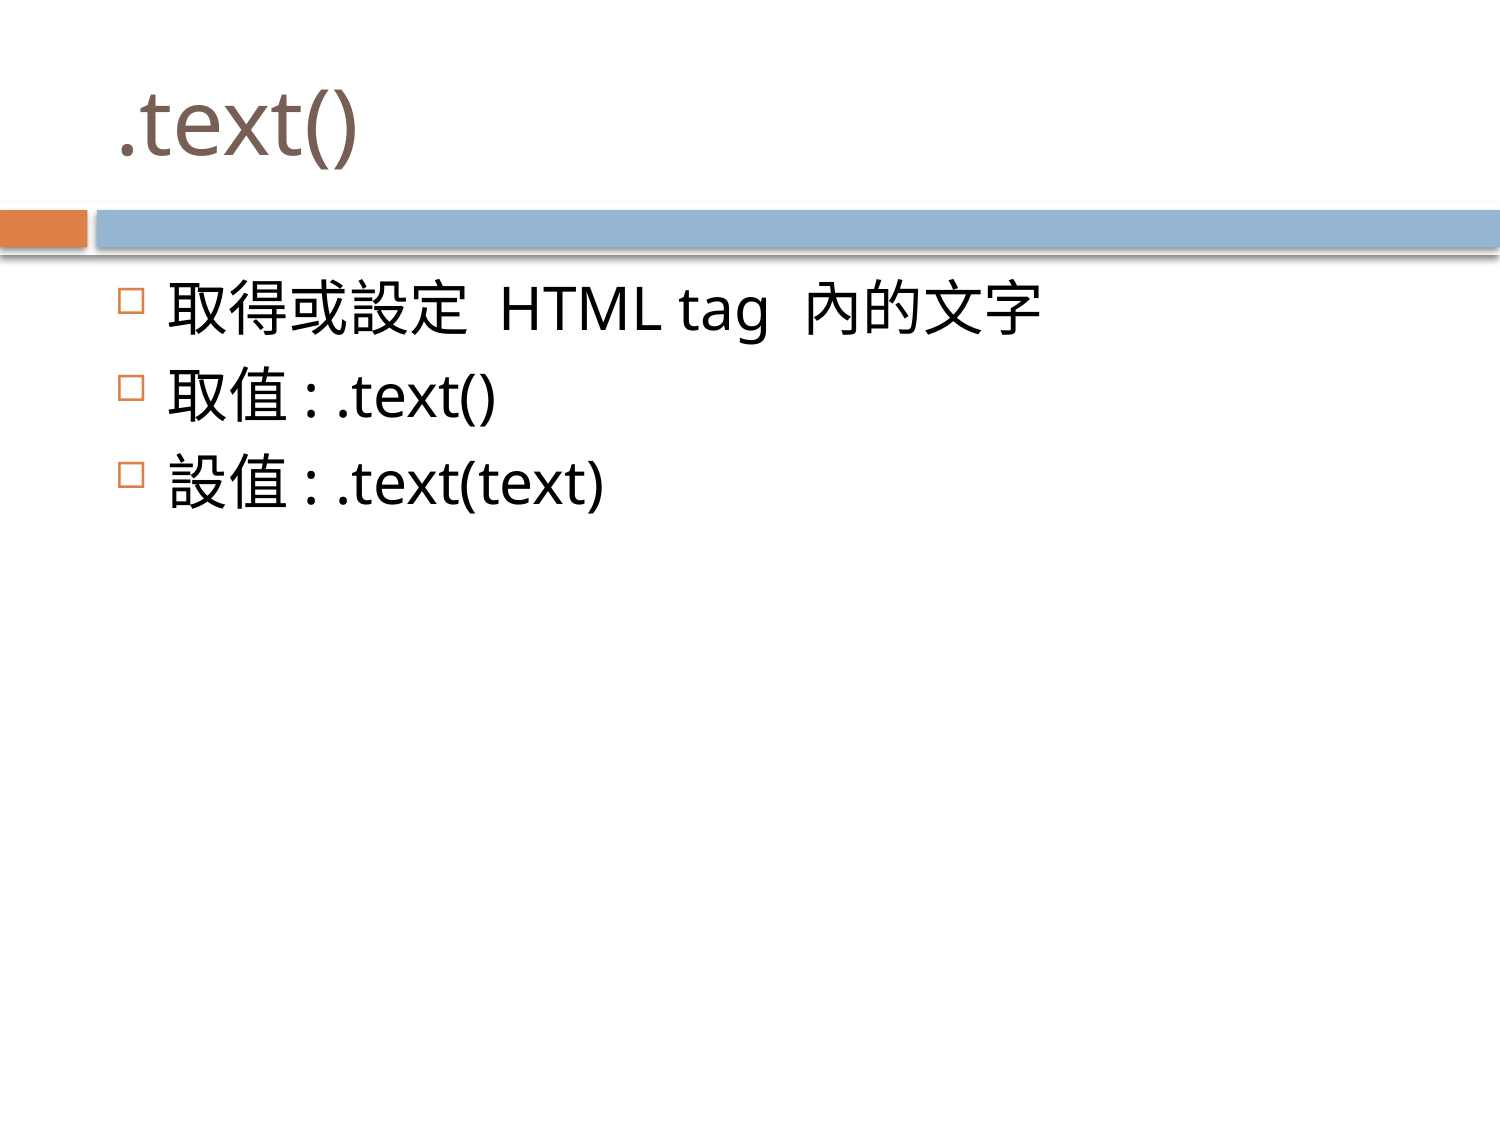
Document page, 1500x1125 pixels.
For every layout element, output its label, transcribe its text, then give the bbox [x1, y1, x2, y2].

title .text() [100, 37, 1438, 200]
list 取得或設定 HTML tag 內的文字 取值: .text() 設值: .text(text) [100, 262, 1438, 1000]
